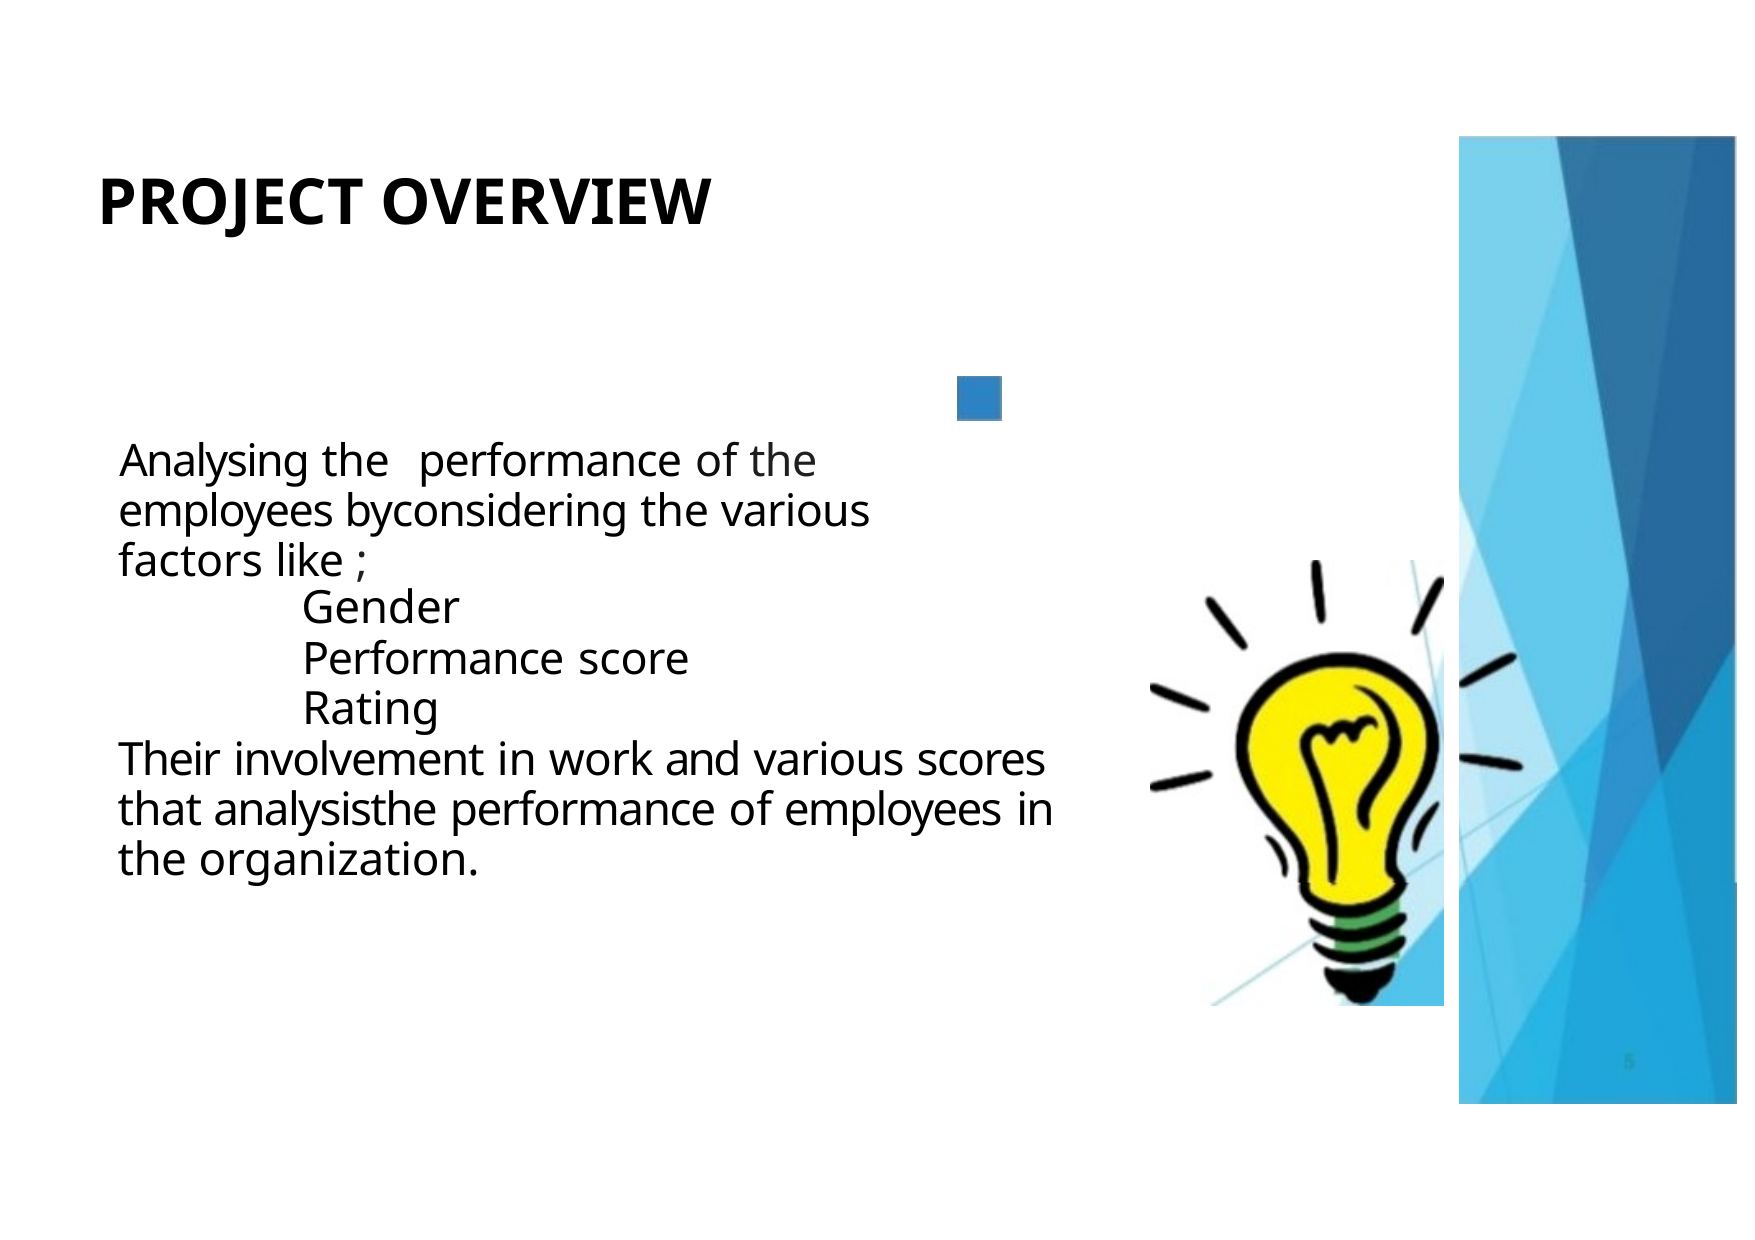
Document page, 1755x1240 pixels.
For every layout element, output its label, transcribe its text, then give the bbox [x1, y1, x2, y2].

text_box Analysing the performance of the employees byconsidering the various factors like ; Gender Performance score Rating Their involvement in work and various scores that analysisthe performance of employees in the organization. [115, 428, 1066, 886]
picture [956, 376, 1002, 422]
picture [1150, 559, 1444, 1006]
title PROJECT OVERVIEW [97, 160, 1419, 238]
picture [1459, 135, 1737, 1104]
